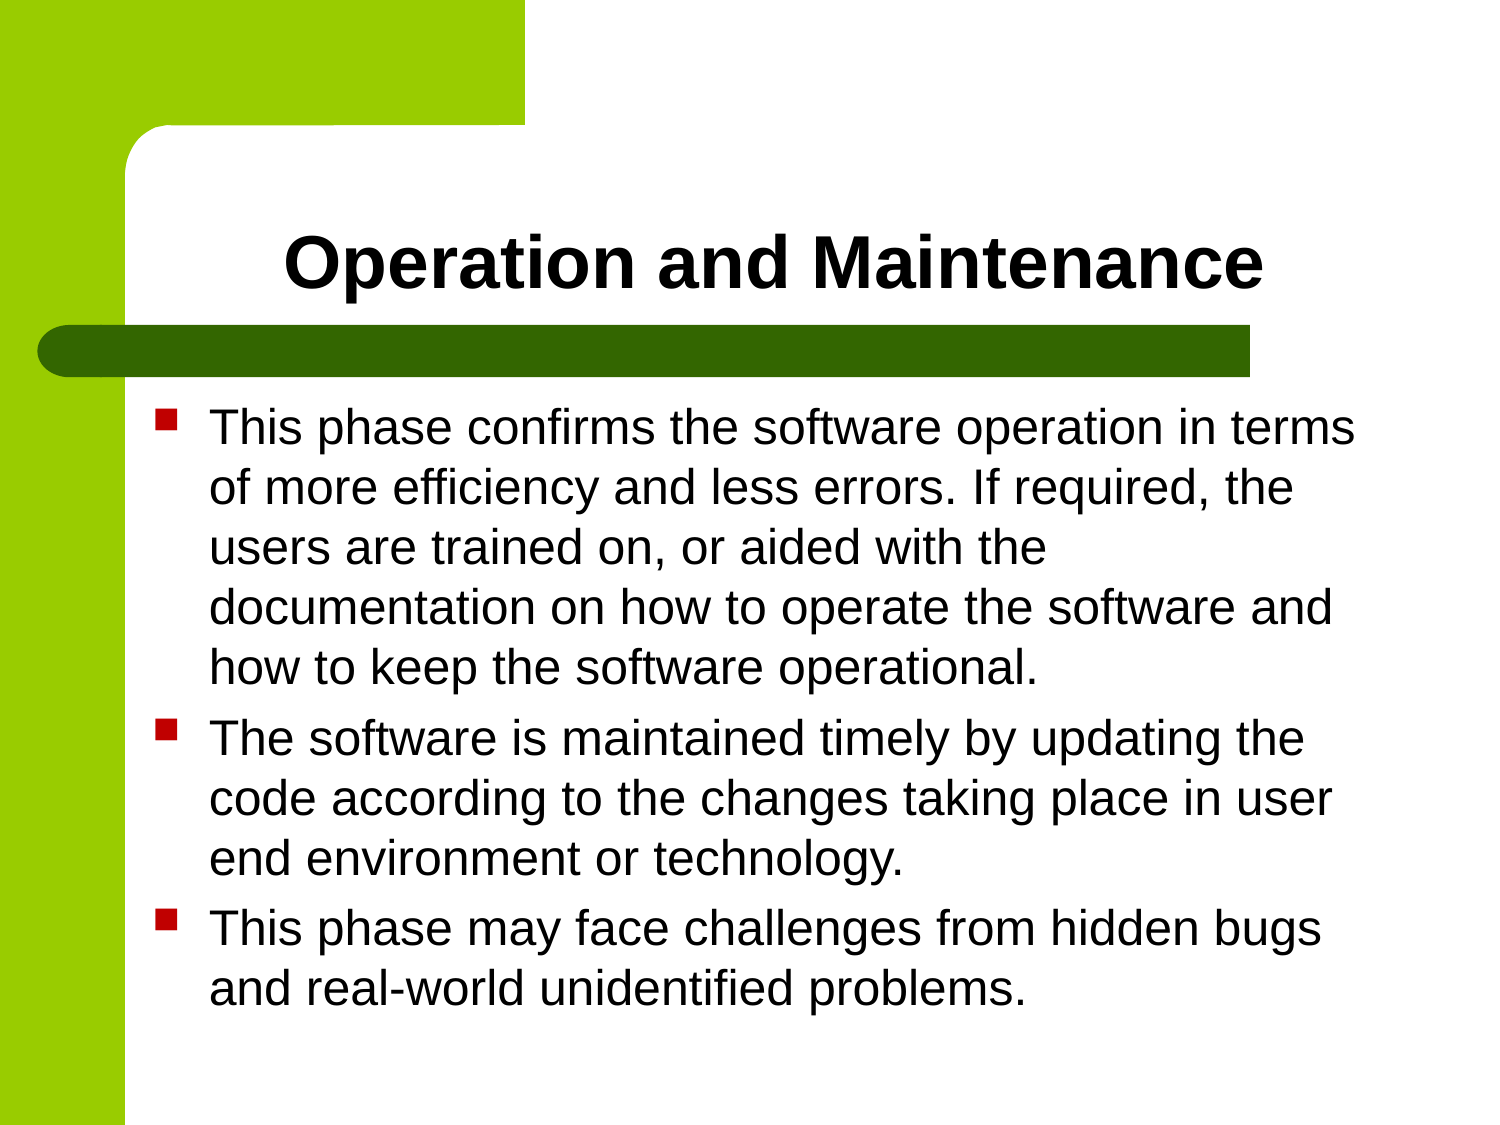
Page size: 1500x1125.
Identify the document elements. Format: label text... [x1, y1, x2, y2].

list This phase confirms the software operation in terms of more efficiency and less errors. If required, the users are trained on, or aided with the documentation on how to operate the software and how to keep the software operational. The software is maintained timely by updating the code according to the changes taking place in user end environment or technology. This phase may face challenges from hidden bugs and real-world unidentified problems. [137, 387, 1400, 1075]
title Operation and Maintenance [125, 125, 1425, 313]
